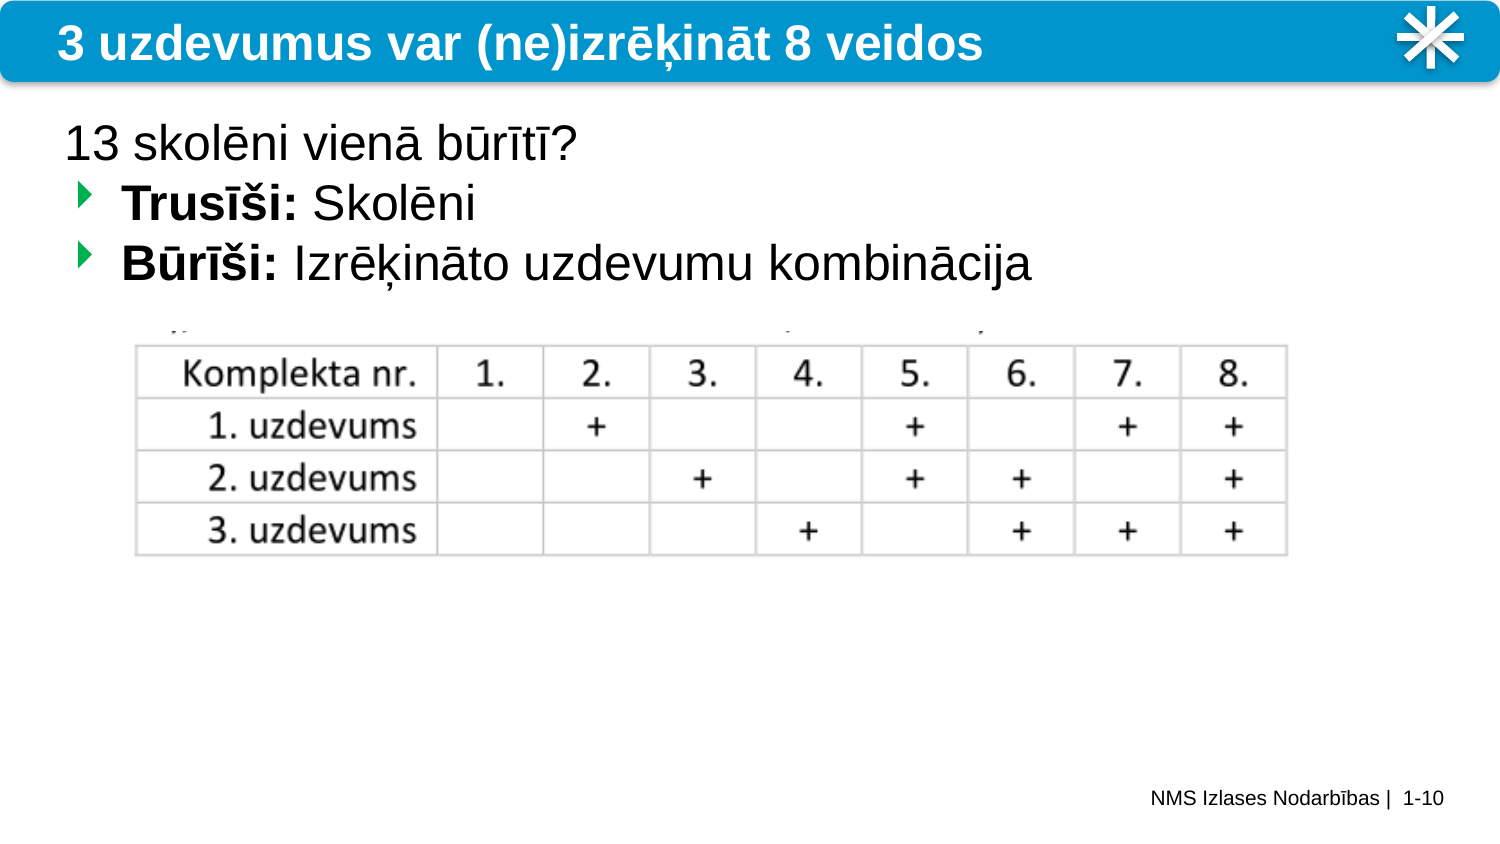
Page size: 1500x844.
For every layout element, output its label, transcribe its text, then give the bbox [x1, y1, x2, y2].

text_box 13 skolēni vienā būrītī? Trusīši: Skolēni Būrīši: Izrēķināto uzdevumu kombinācija [49, 103, 1048, 299]
picture [124, 331, 1303, 567]
title 3 uzdevumus var (ne)izrēķināt 8 veidos [56, 10, 1297, 73]
